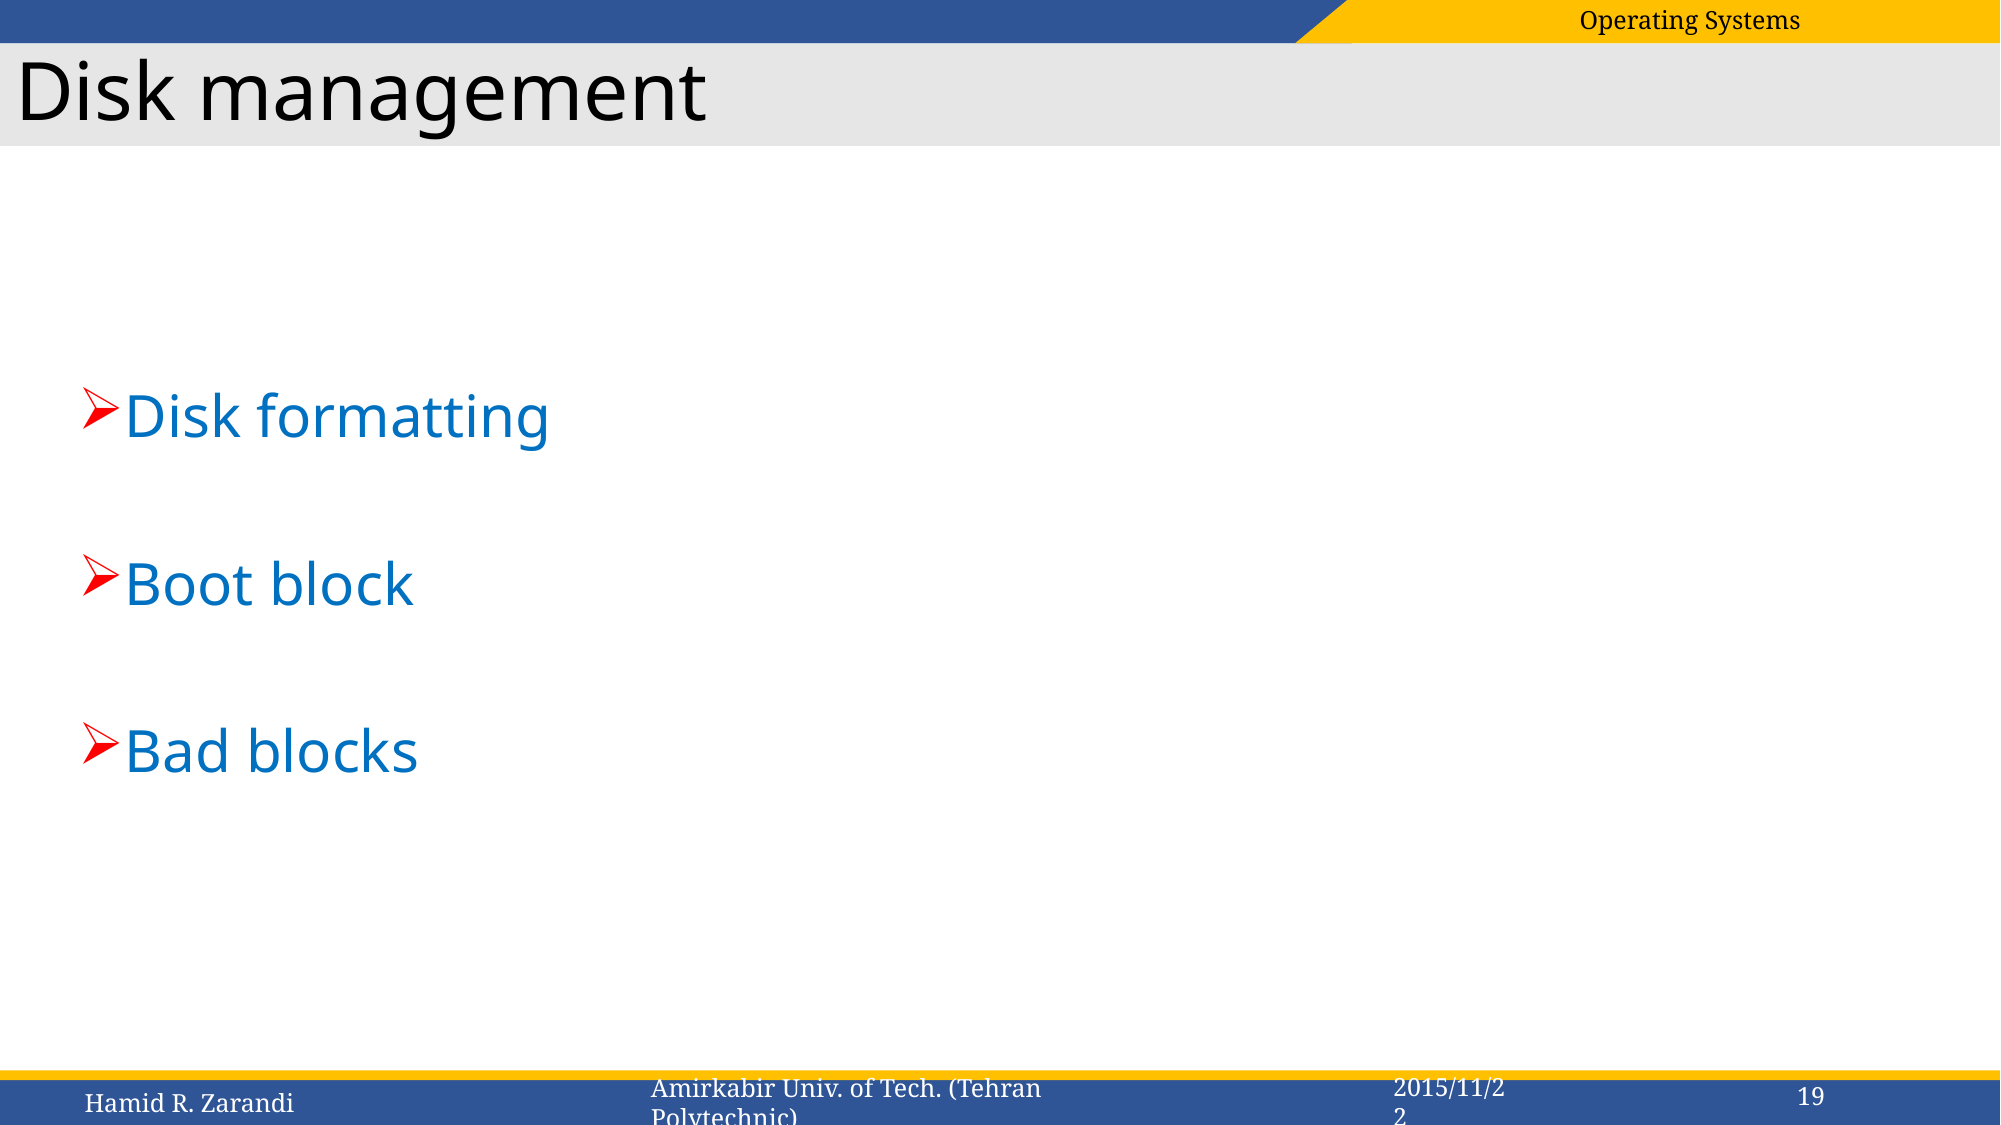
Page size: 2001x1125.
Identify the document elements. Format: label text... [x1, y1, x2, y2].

title Disk management [0, 43, 2000, 146]
list Disk formatting Boot block Bad blocks [63, 205, 1937, 1012]
